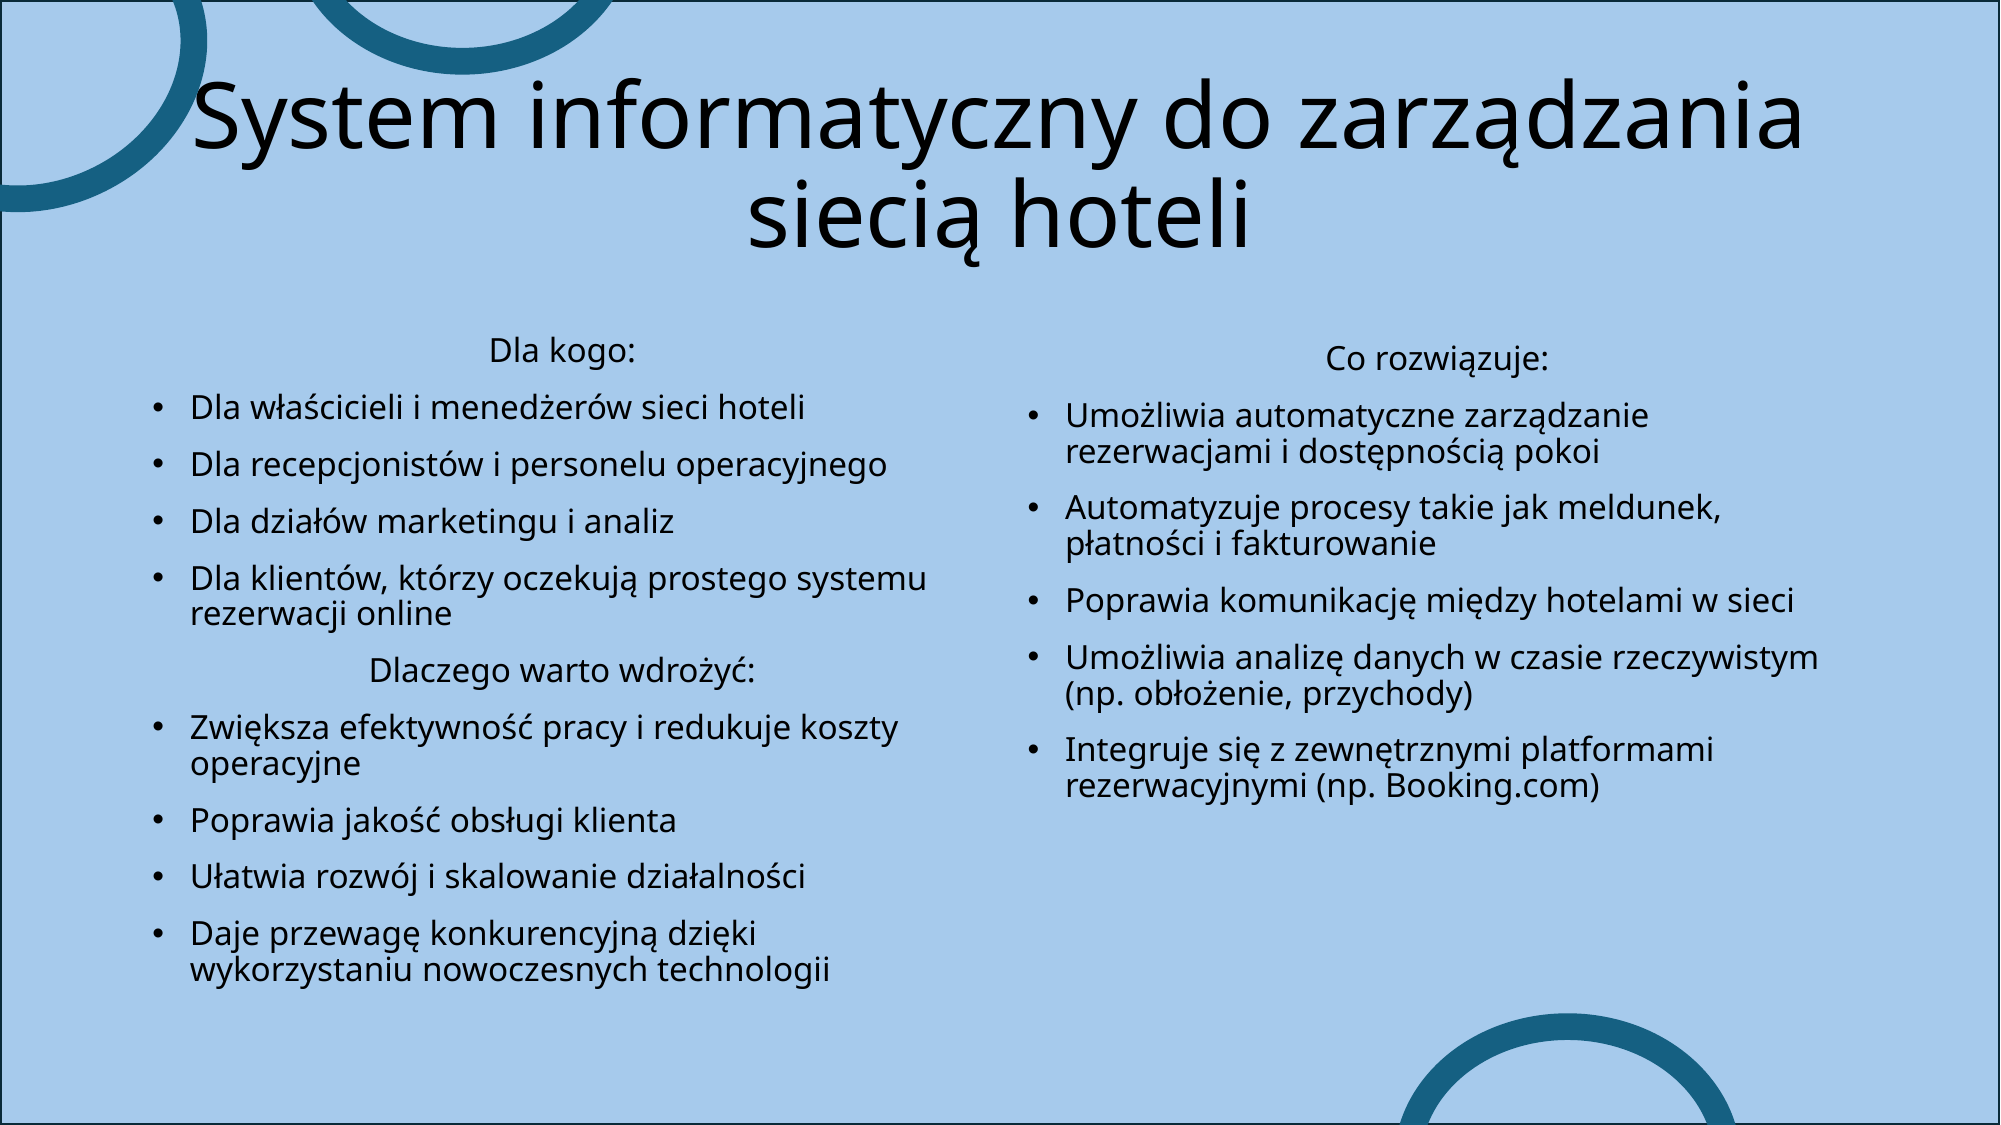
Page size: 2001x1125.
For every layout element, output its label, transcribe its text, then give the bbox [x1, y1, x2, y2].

title System informatyczny do zarządzania siecią hoteli [137, 59, 1863, 278]
text_box [310, 0, 615, 77]
list Co rozwiązuje: Umożliwia automatyczne zarządzanie rezerwacjami i dostępnością pokoi Automatyzuje procesy takie jak meldunek, płatności i fakturowanie Poprawia komunikację między hotelami w sieci Umożliwia analizę danych w czasie rzeczywistym (np. obłożenie, przychody) Integruje się z zewnętrznymi platformami rezerwacyjnymi (np. Booking.com) [1012, 334, 1863, 878]
list Dla kogo: Dla właścicieli i menedżerów sieci hoteli Dla recepcjonistów i personelu operacyjnego Dla działów marketingu i analiz Dla klientów, którzy oczekują prostego systemu rezerwacji online Dlaczego warto wdrożyć: Zwiększa efektywność pracy i redukuje koszty operacyjne Poprawia jakość obsługi klienta Ułatwia rozwój i skalowanie działalności Daje przewagę konkurencyjną dzięki wykorzystaniu nowoczesnych technologii [137, 326, 988, 1009]
text_box [0, 0, 2000, 1125]
text_box [1397, 1011, 1738, 1125]
text_box [0, 0, 209, 214]
